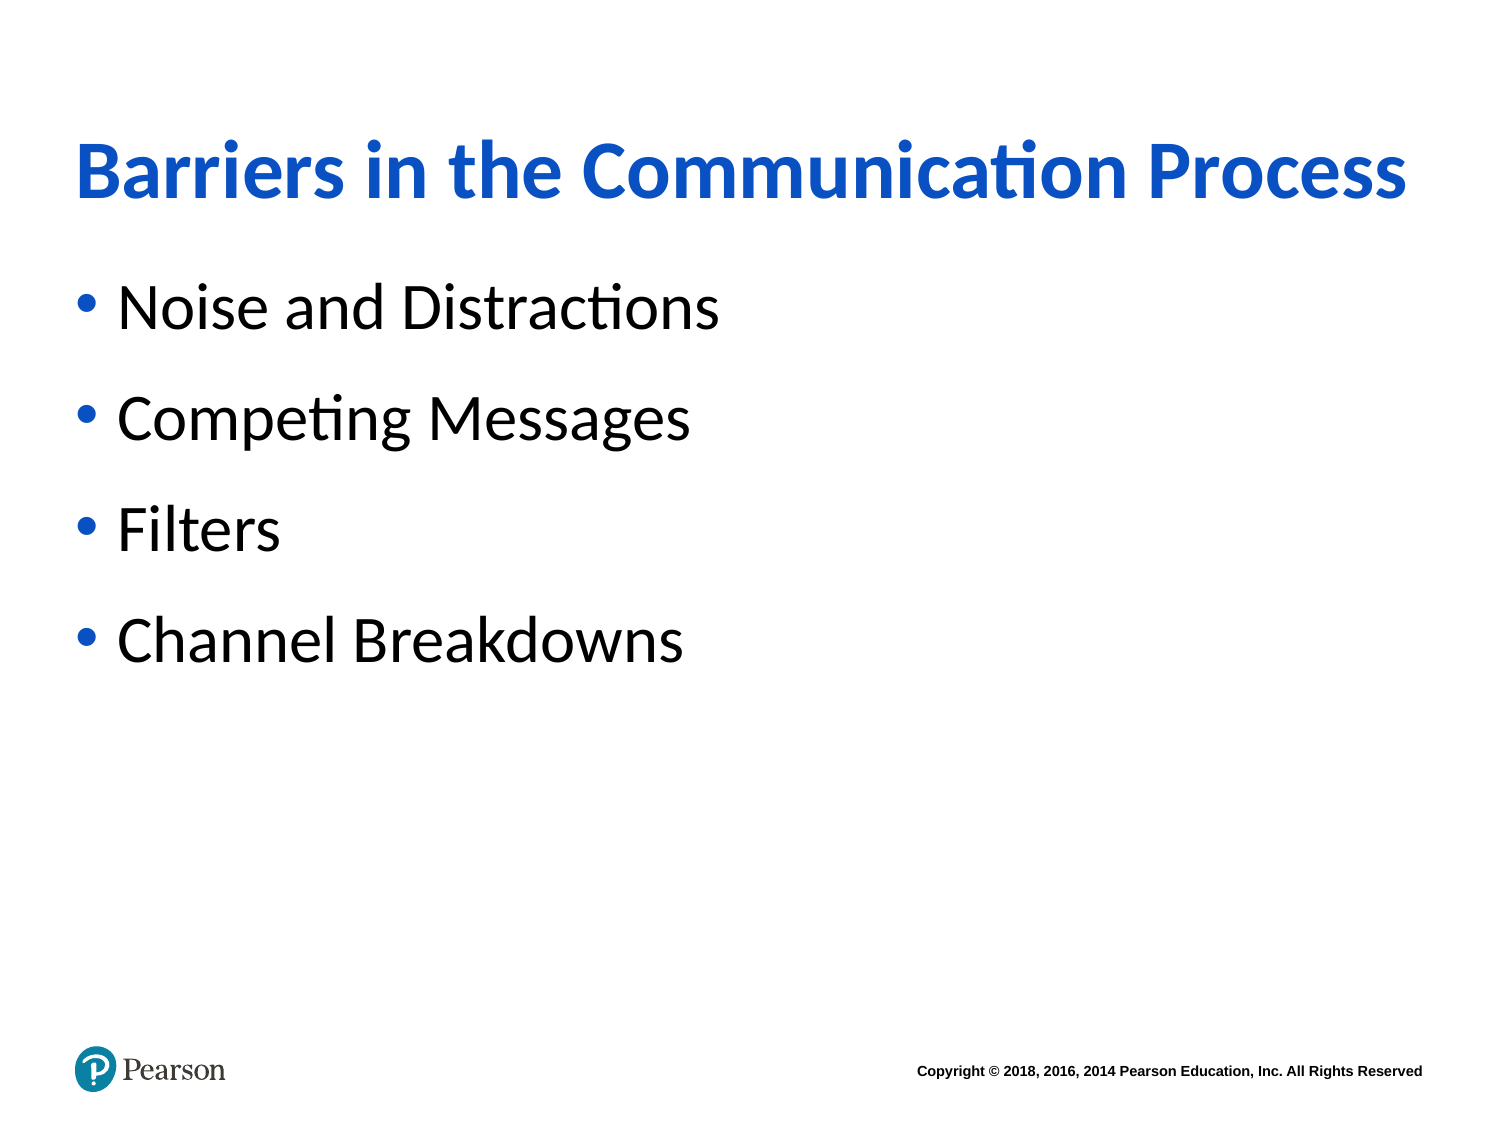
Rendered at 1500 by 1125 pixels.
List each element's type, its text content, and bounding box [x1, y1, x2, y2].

title Barriers in the Communication Process [75, 35, 1425, 216]
list Noise and Distractions Competing Messages Filters Channel Breakdowns [75, 262, 1425, 1005]
